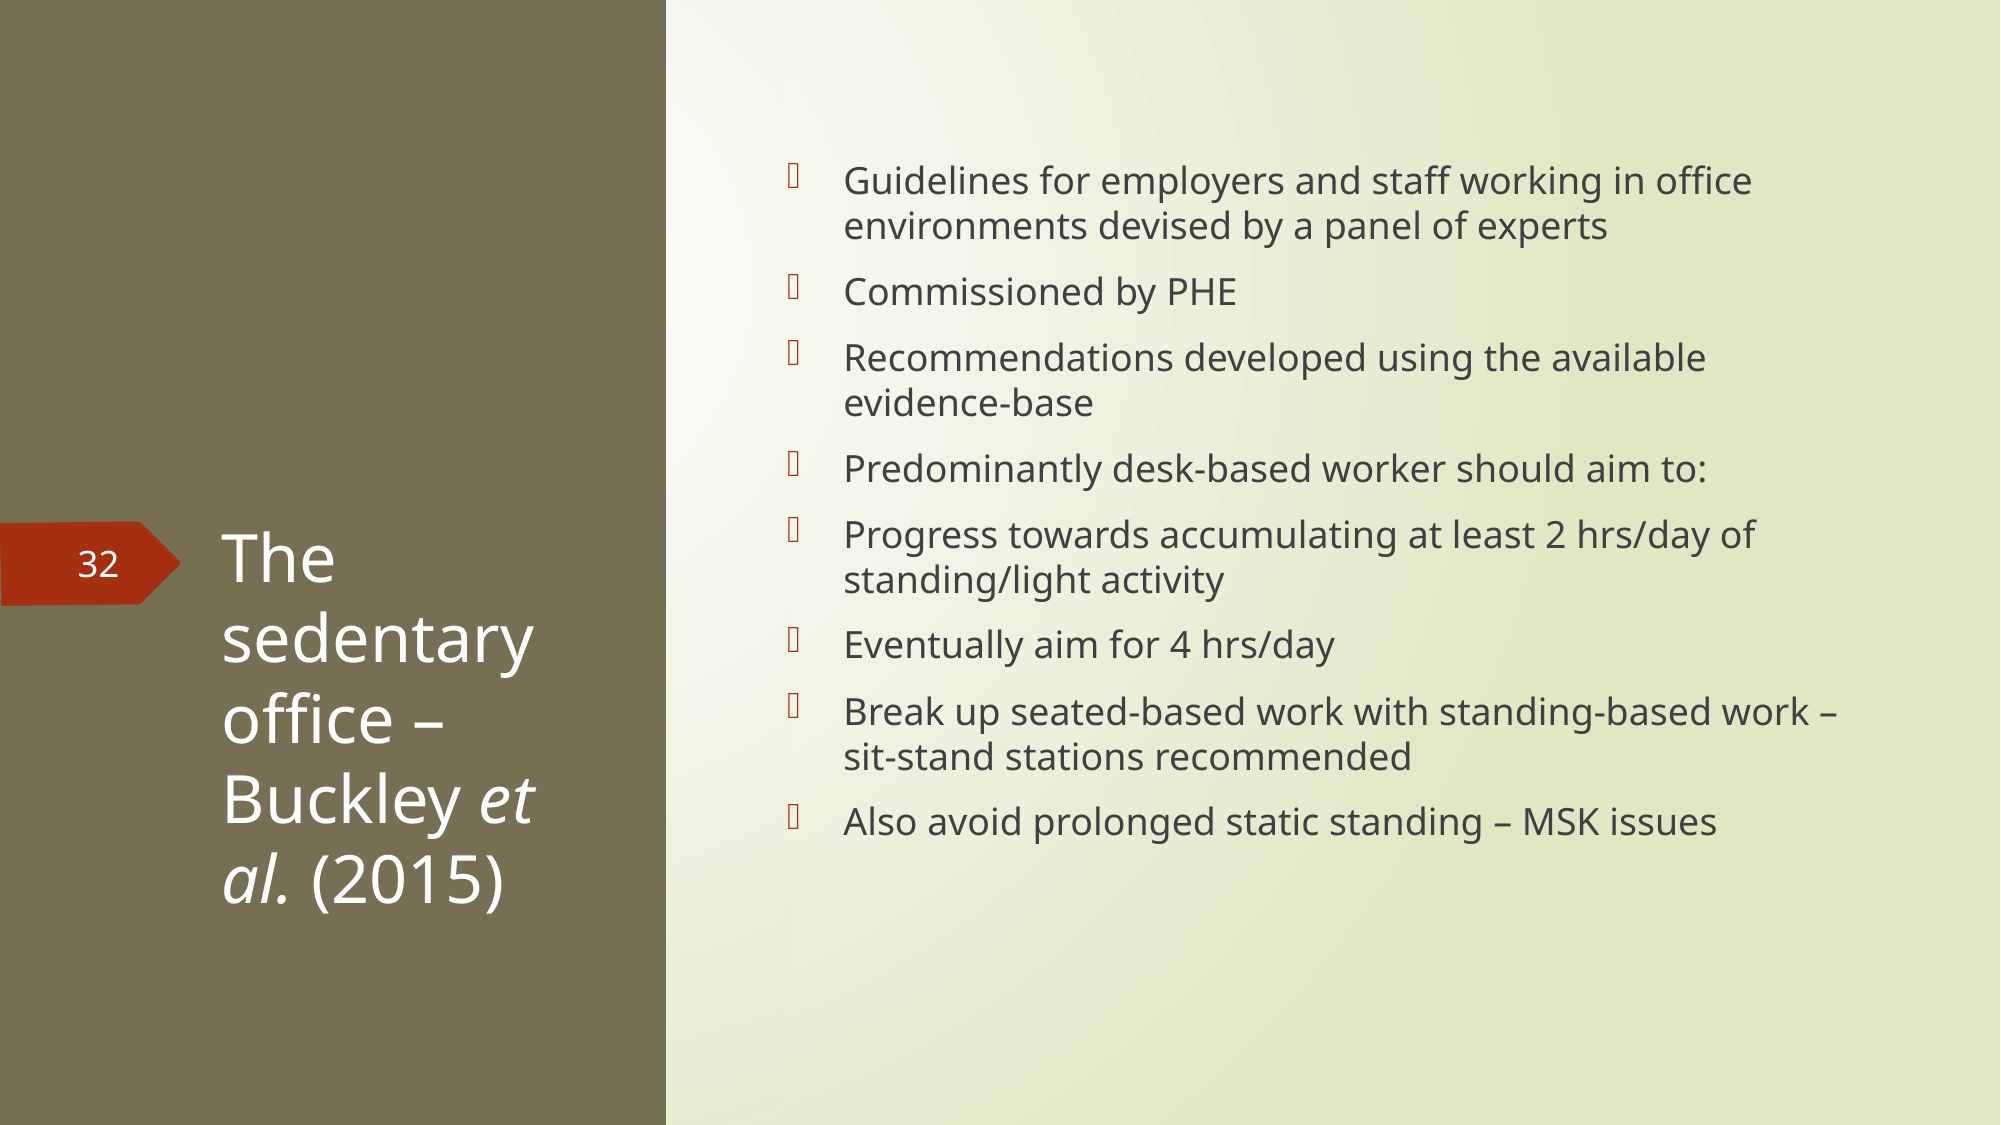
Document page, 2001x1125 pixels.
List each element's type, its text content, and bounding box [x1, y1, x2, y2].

text_box [0, 0, 667, 1125]
text_box [0, 521, 181, 606]
text_box [785, 0, 2000, 1125]
list Guidelines for employers and staff working in office environments devised by a panel of experts Commissioned by PHE Recommendations developed using the available evidence-base Predominantly desk-based worker should aim to: Progress towards accumulating at least 2 hrs/day of standing/light activity Eventually aim for 4 hrs/day Break up seated-based work with standing-based work – sit-stand stations recommended Also avoid prolonged static standing – MSK issues [772, 96, 1888, 970]
title The sedentary office – Buckley et al. (2015) [206, 508, 610, 1006]
slide_number 32 [6, 534, 135, 595]
